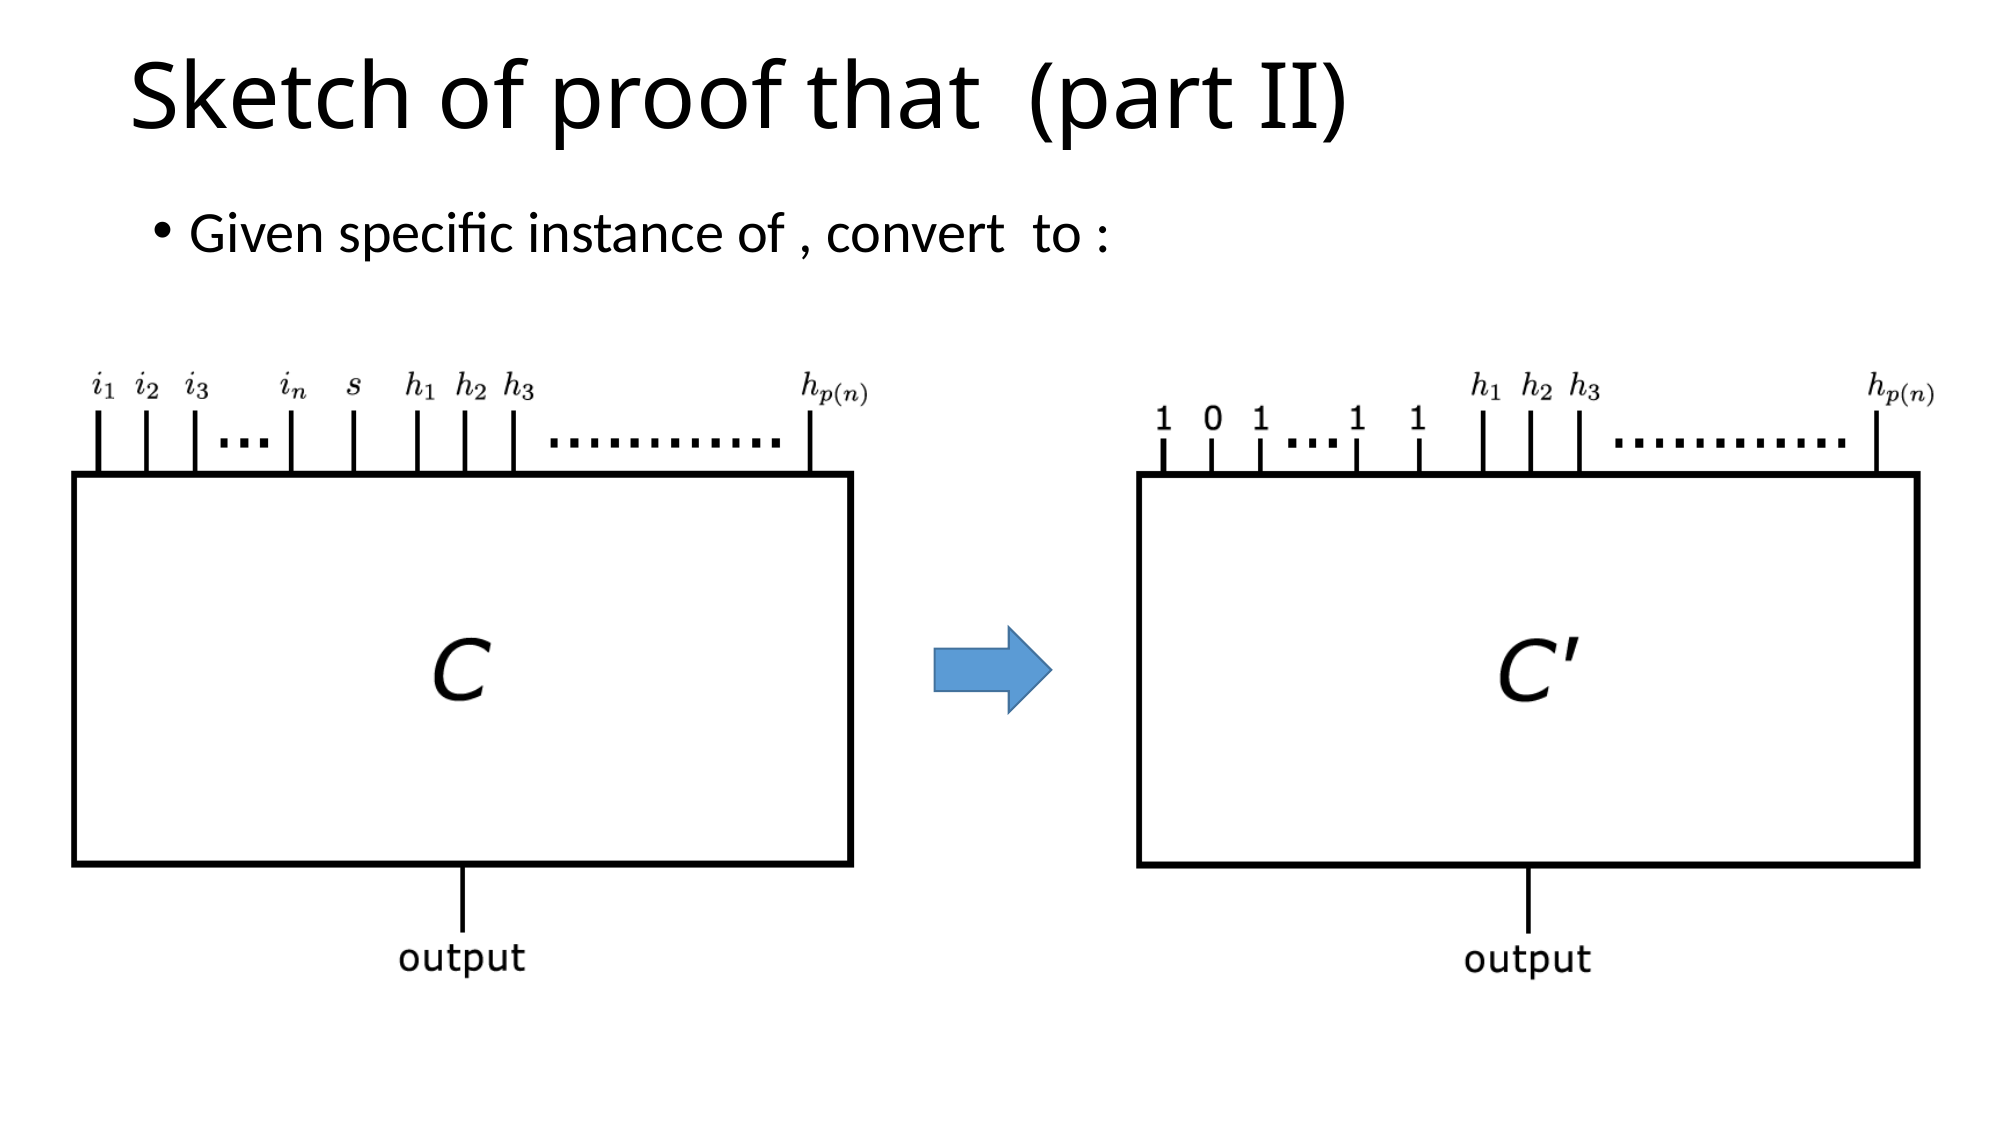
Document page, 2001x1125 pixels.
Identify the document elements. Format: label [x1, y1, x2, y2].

text_box [933, 624, 1053, 715]
picture [61, 363, 875, 986]
picture [1127, 363, 1959, 986]
